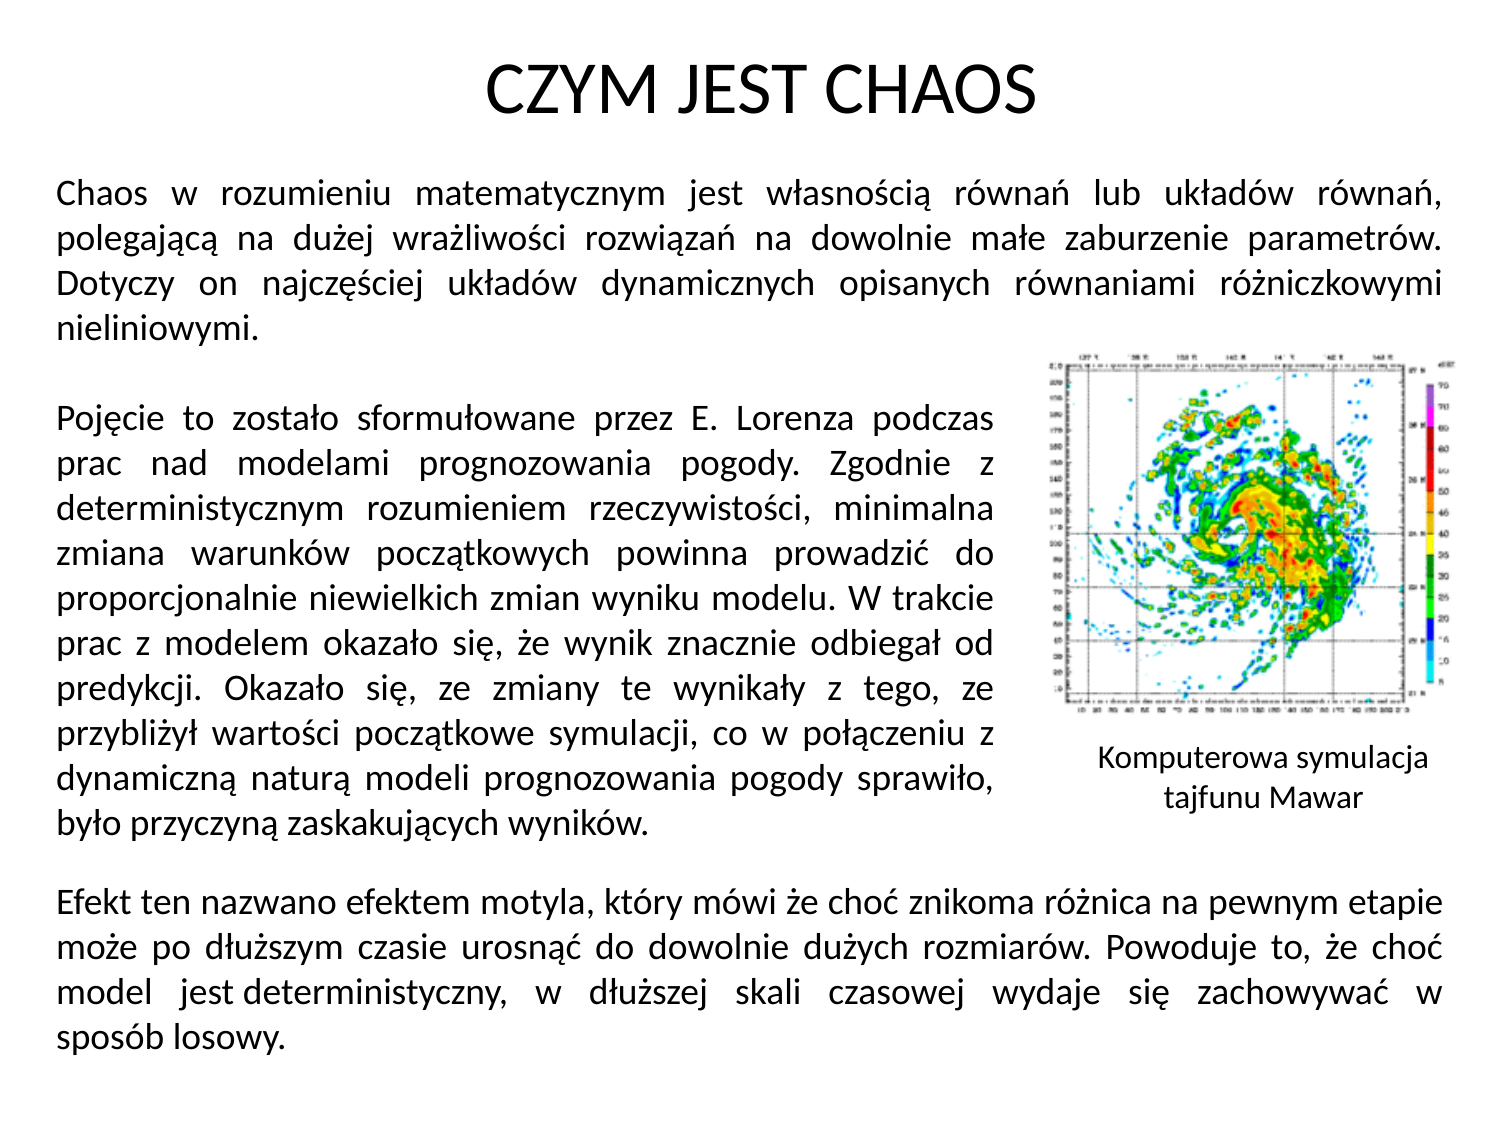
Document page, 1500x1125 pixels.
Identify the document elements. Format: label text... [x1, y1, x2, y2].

text_box Komputerowa symulacja tajfunu Mawar [1057, 727, 1471, 823]
text_box CZYM JEST CHAOS [242, 30, 1282, 136]
text_box Efekt ten nazwano efektem motyla, który mówi że choć znikoma różnica na pewnym etapie może po dłuższym czasie urosnąć do dowolnie dużych rozmiarów. Powoduje to, że choć model jest deterministyczny, w dłuższej skali czasowej wydaje się zachowywać w sposób losowy. [41, 869, 1459, 1065]
picture [1045, 349, 1459, 721]
text_box Chaos w rozumieniu matematycznym jest własnością równań lub układów równań, polegającą na dużej wrażliwości rozwiązań na dowolnie małe zaburzenie parametrów. Dotyczy on najczęściej układów dynamicznych opisanych równaniami różniczkowymi nieliniowymi. [41, 160, 1459, 356]
text_box Pojęcie to zostało sformułowane przez E. Lorenza podczas prac nad modelami prognozowania pogody. Zgodnie z deterministycznym rozumieniem rzeczywistości, minimalna zmiana warunków początkowych powinna prowadzić do proporcjonalnie niewielkich zmian wyniku modelu. W trakcie prac z modelem okazało się, że wynik znacznie odbiegał od predykcji. Okazało się, ze zmiany te wynikały z tego, ze przybliżył wartości początkowe symulacji, co w połączeniu z dynamiczną naturą modeli prognozowania pogody sprawiło, było przyczyną zaskakujących wyników. [41, 385, 1010, 850]
